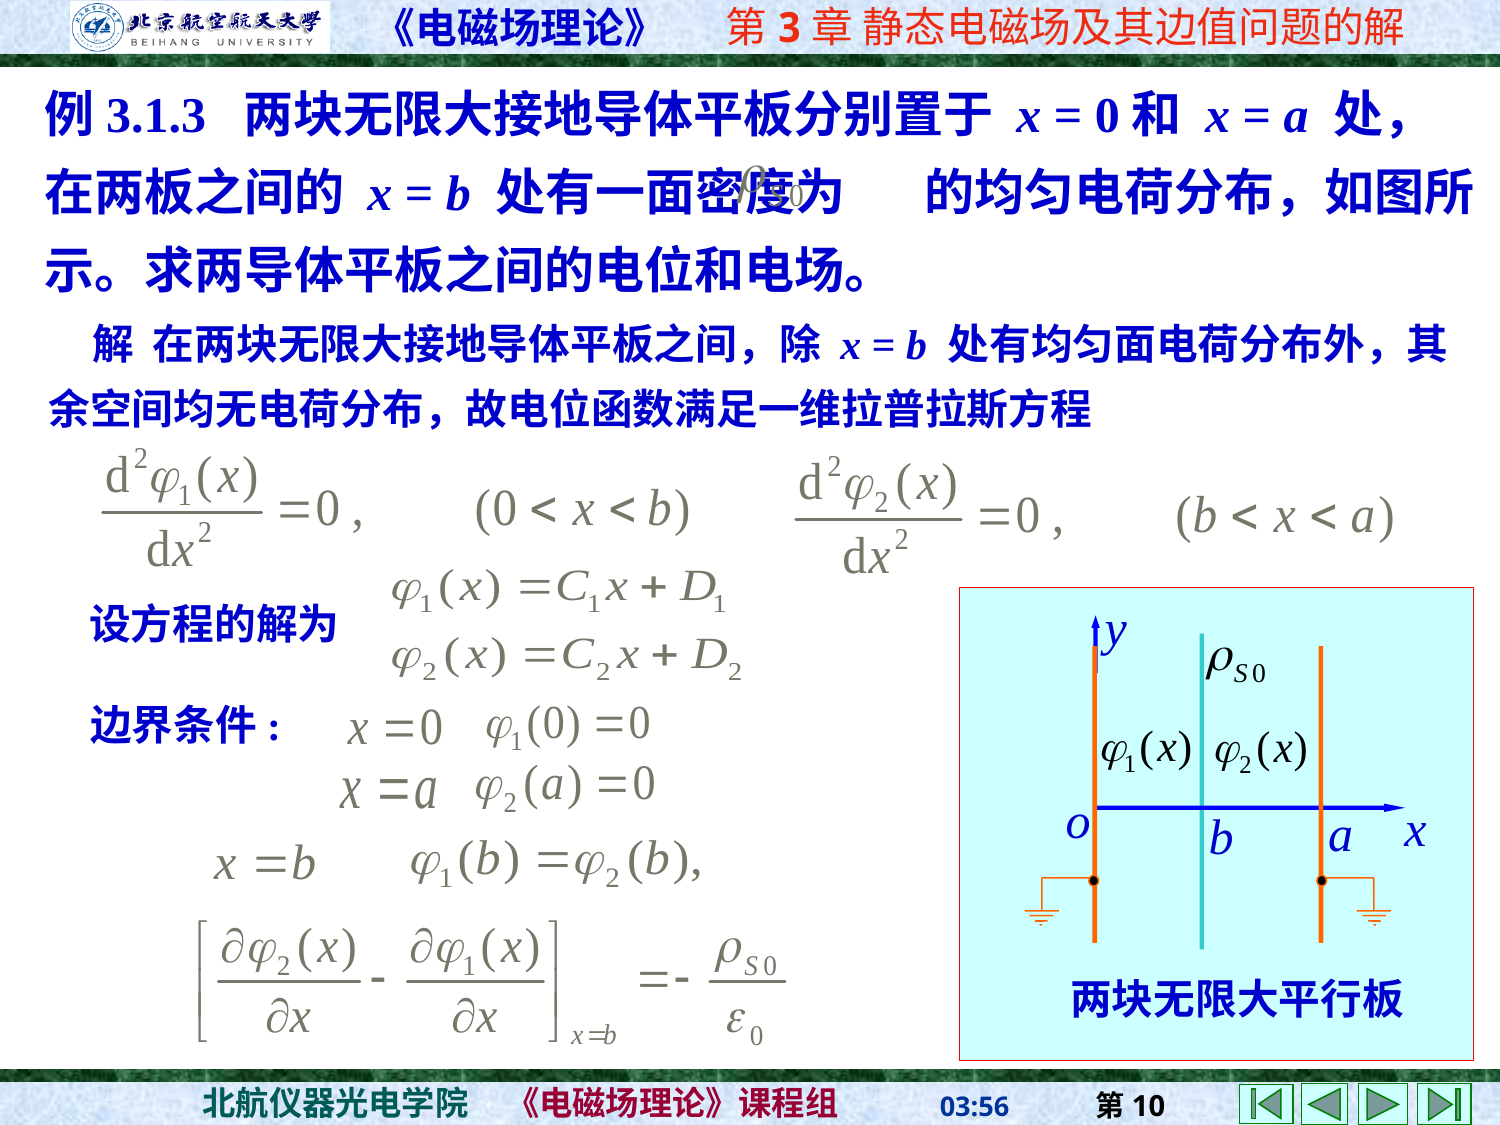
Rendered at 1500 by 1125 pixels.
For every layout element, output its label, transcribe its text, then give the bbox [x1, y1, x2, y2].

text_box 边界条件: [75, 691, 335, 756]
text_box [337, 690, 661, 748]
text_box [786, 441, 1406, 585]
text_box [93, 433, 701, 578]
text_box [384, 556, 755, 691]
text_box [187, 825, 797, 1056]
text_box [29, 55, 1497, 308]
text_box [959, 587, 1474, 1061]
picture [0, 1069, 1500, 1125]
picture [0, 0, 1500, 67]
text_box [329, 749, 667, 825]
text_box 设方程的解为 [74, 590, 379, 656]
text_box 解 在两块无限大接地导体平板之间，除 x = b 处有均匀面电荷分布外，其余空间均无电荷分布，故电位函数满足一维拉普拉斯方程 [33, 316, 1471, 440]
